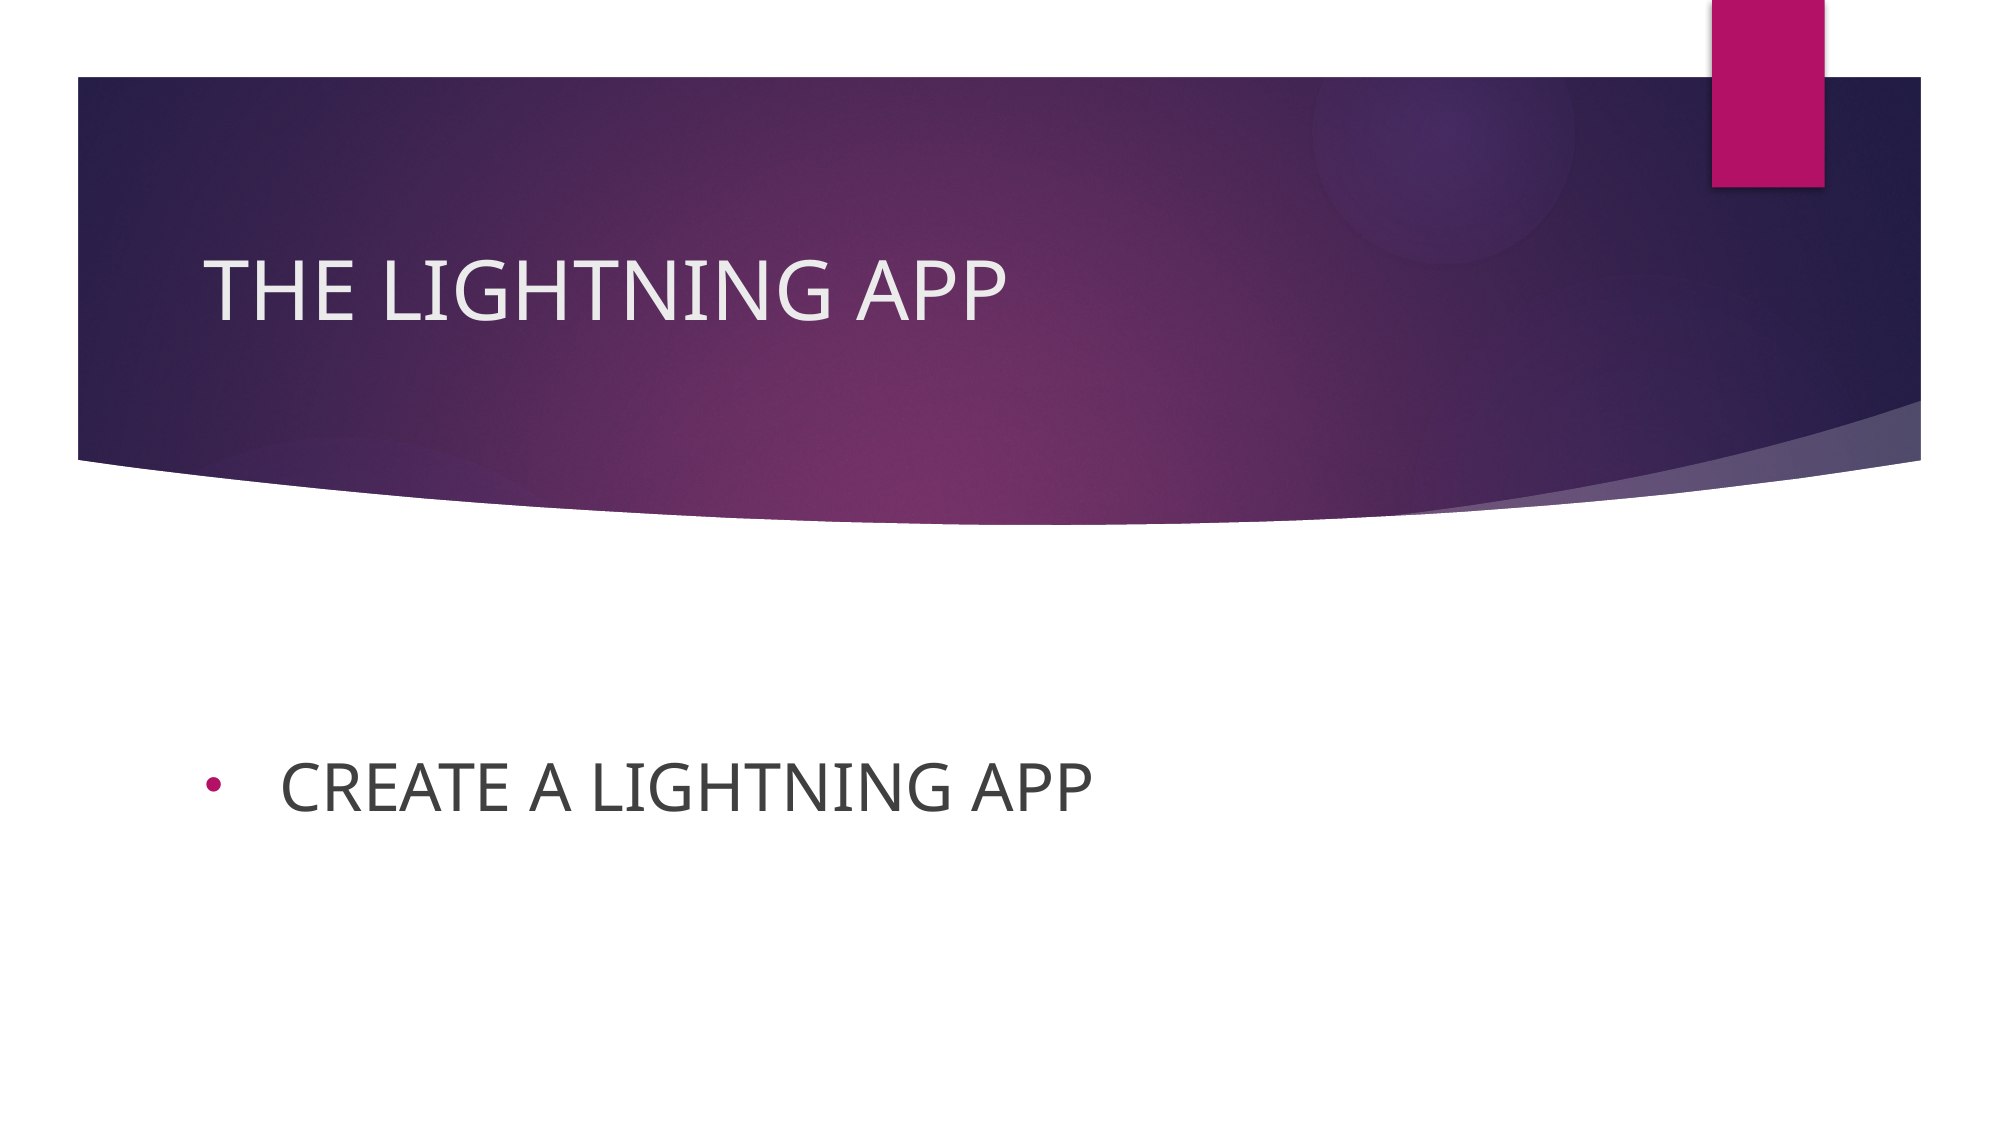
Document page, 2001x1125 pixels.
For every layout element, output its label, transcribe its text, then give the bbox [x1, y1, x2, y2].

list CREATE A LIGHTNING APP [189, 581, 1638, 988]
title THE LIGHTNING APP [188, 174, 1638, 400]
